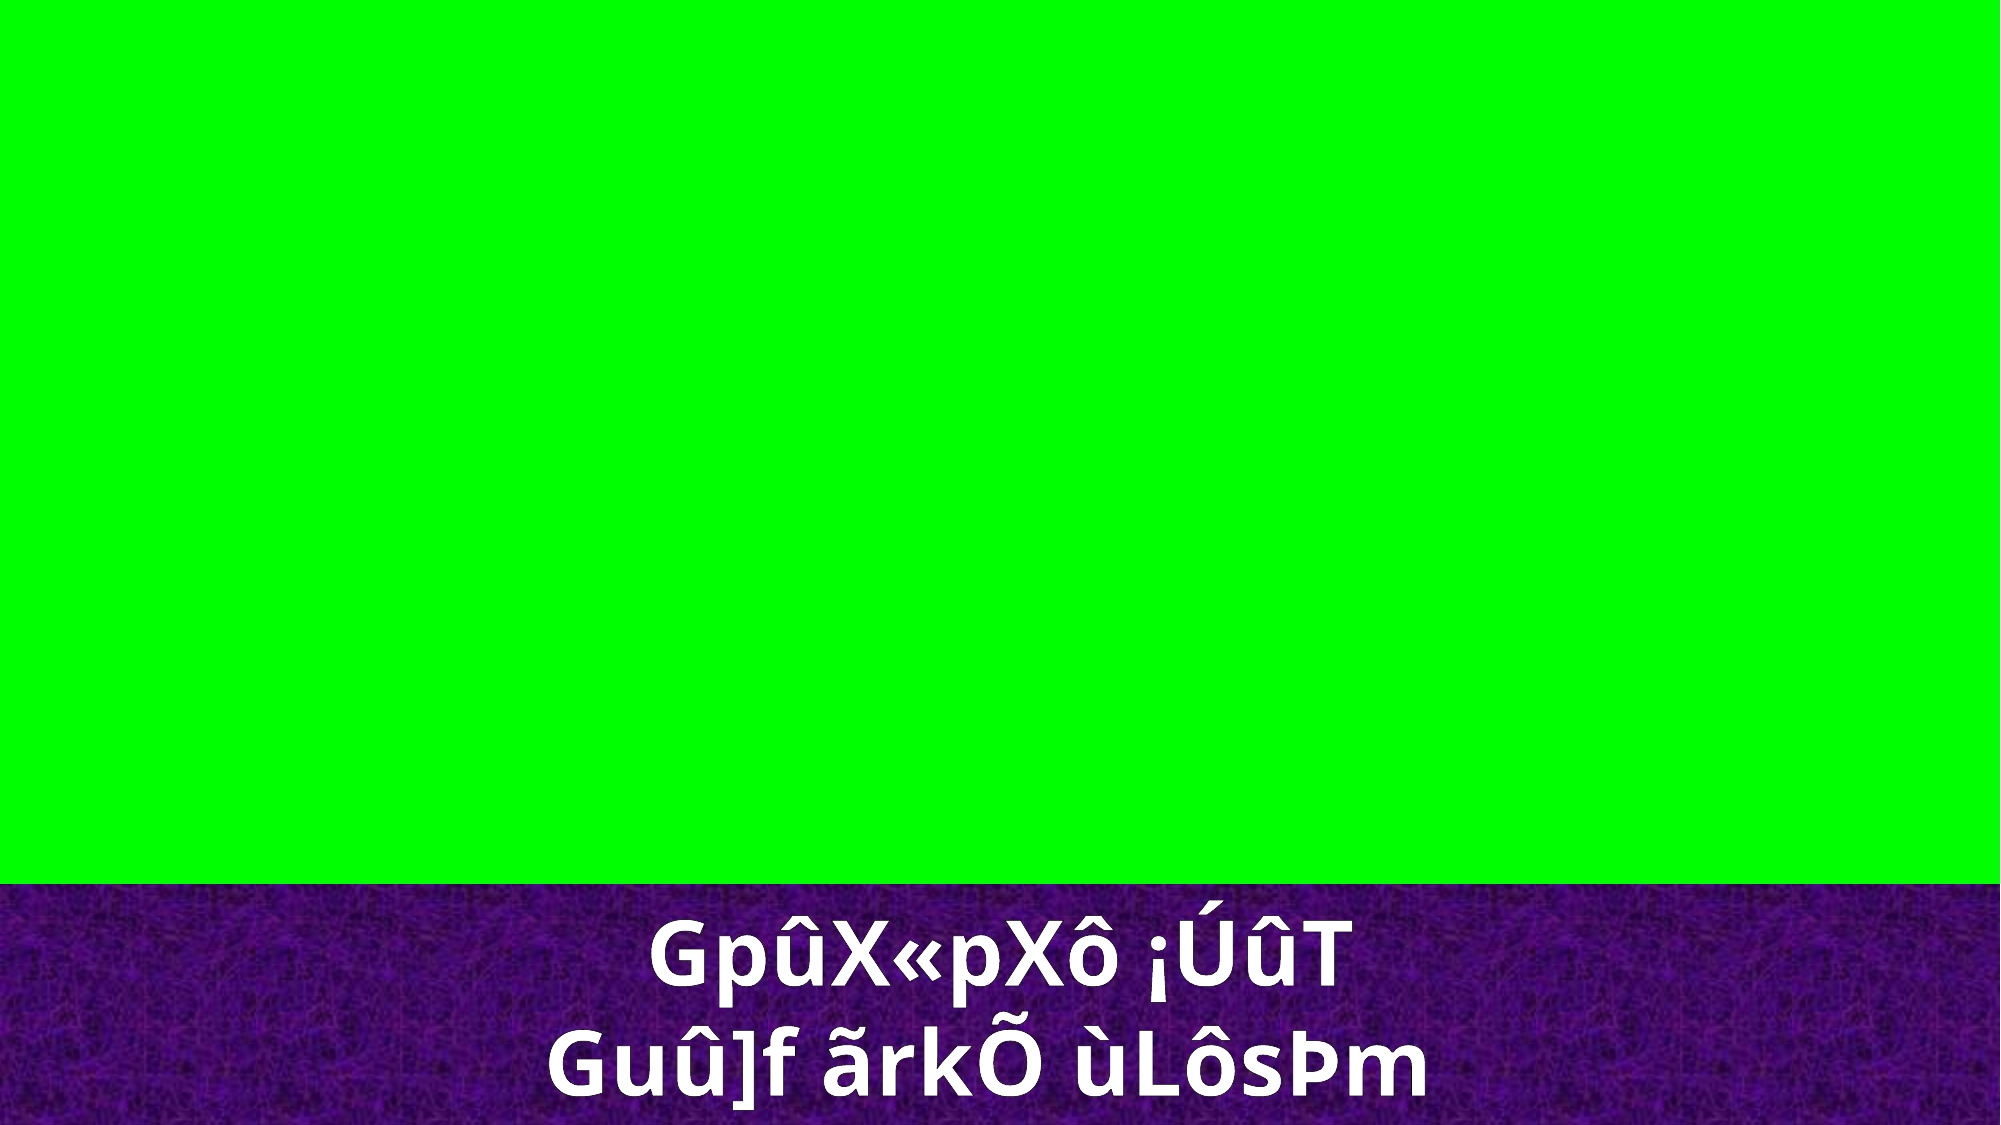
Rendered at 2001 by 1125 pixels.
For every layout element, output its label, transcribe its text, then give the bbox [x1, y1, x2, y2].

text_box GpûX«pXô ¡ÚûT Guû]f ãrkÕ ùLôsÞm [0, 886, 2000, 1122]
